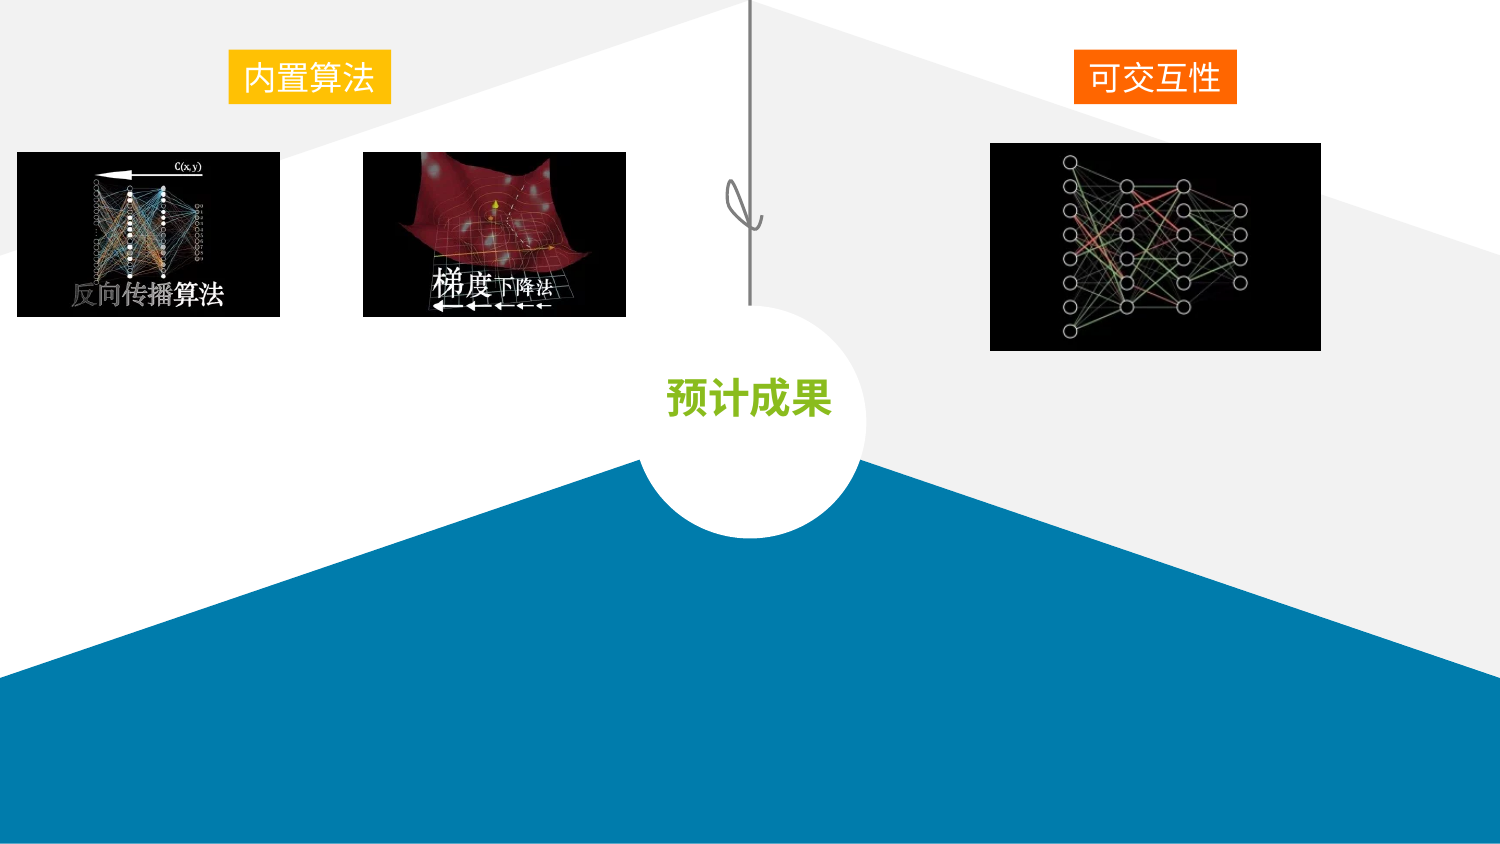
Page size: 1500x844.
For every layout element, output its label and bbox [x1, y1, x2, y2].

text_box [555, 0, 945, 617]
text_box [633, 305, 867, 539]
text_box [0, 0, 1500, 844]
picture [990, 143, 1321, 351]
picture [363, 152, 627, 318]
picture [16, 152, 280, 318]
